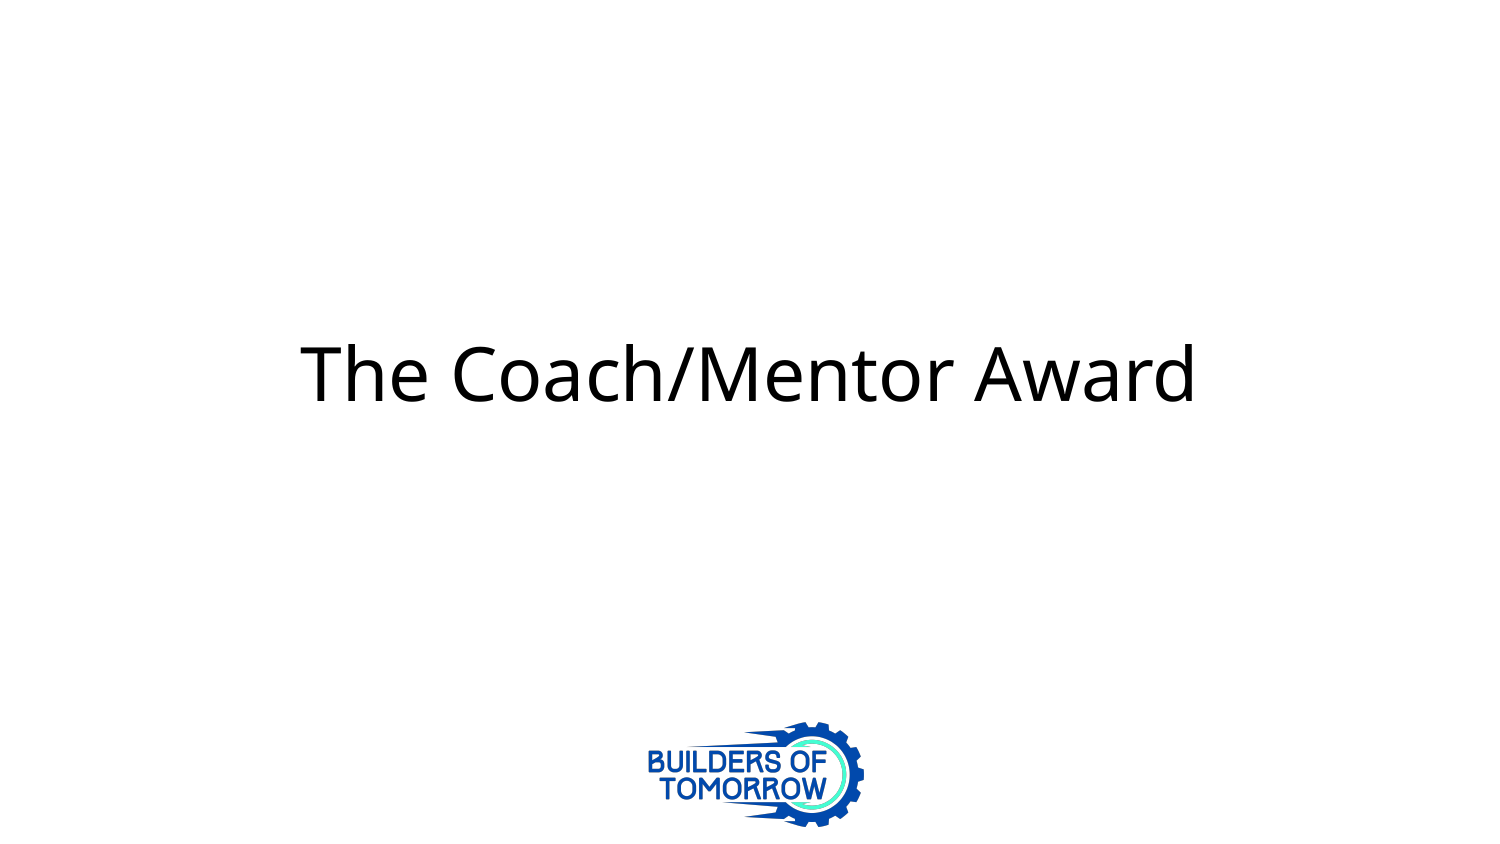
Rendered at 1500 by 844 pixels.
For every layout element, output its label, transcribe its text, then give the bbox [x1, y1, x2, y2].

title The Coach/Mentor Award [70, 321, 1430, 422]
picture [636, 722, 864, 827]
